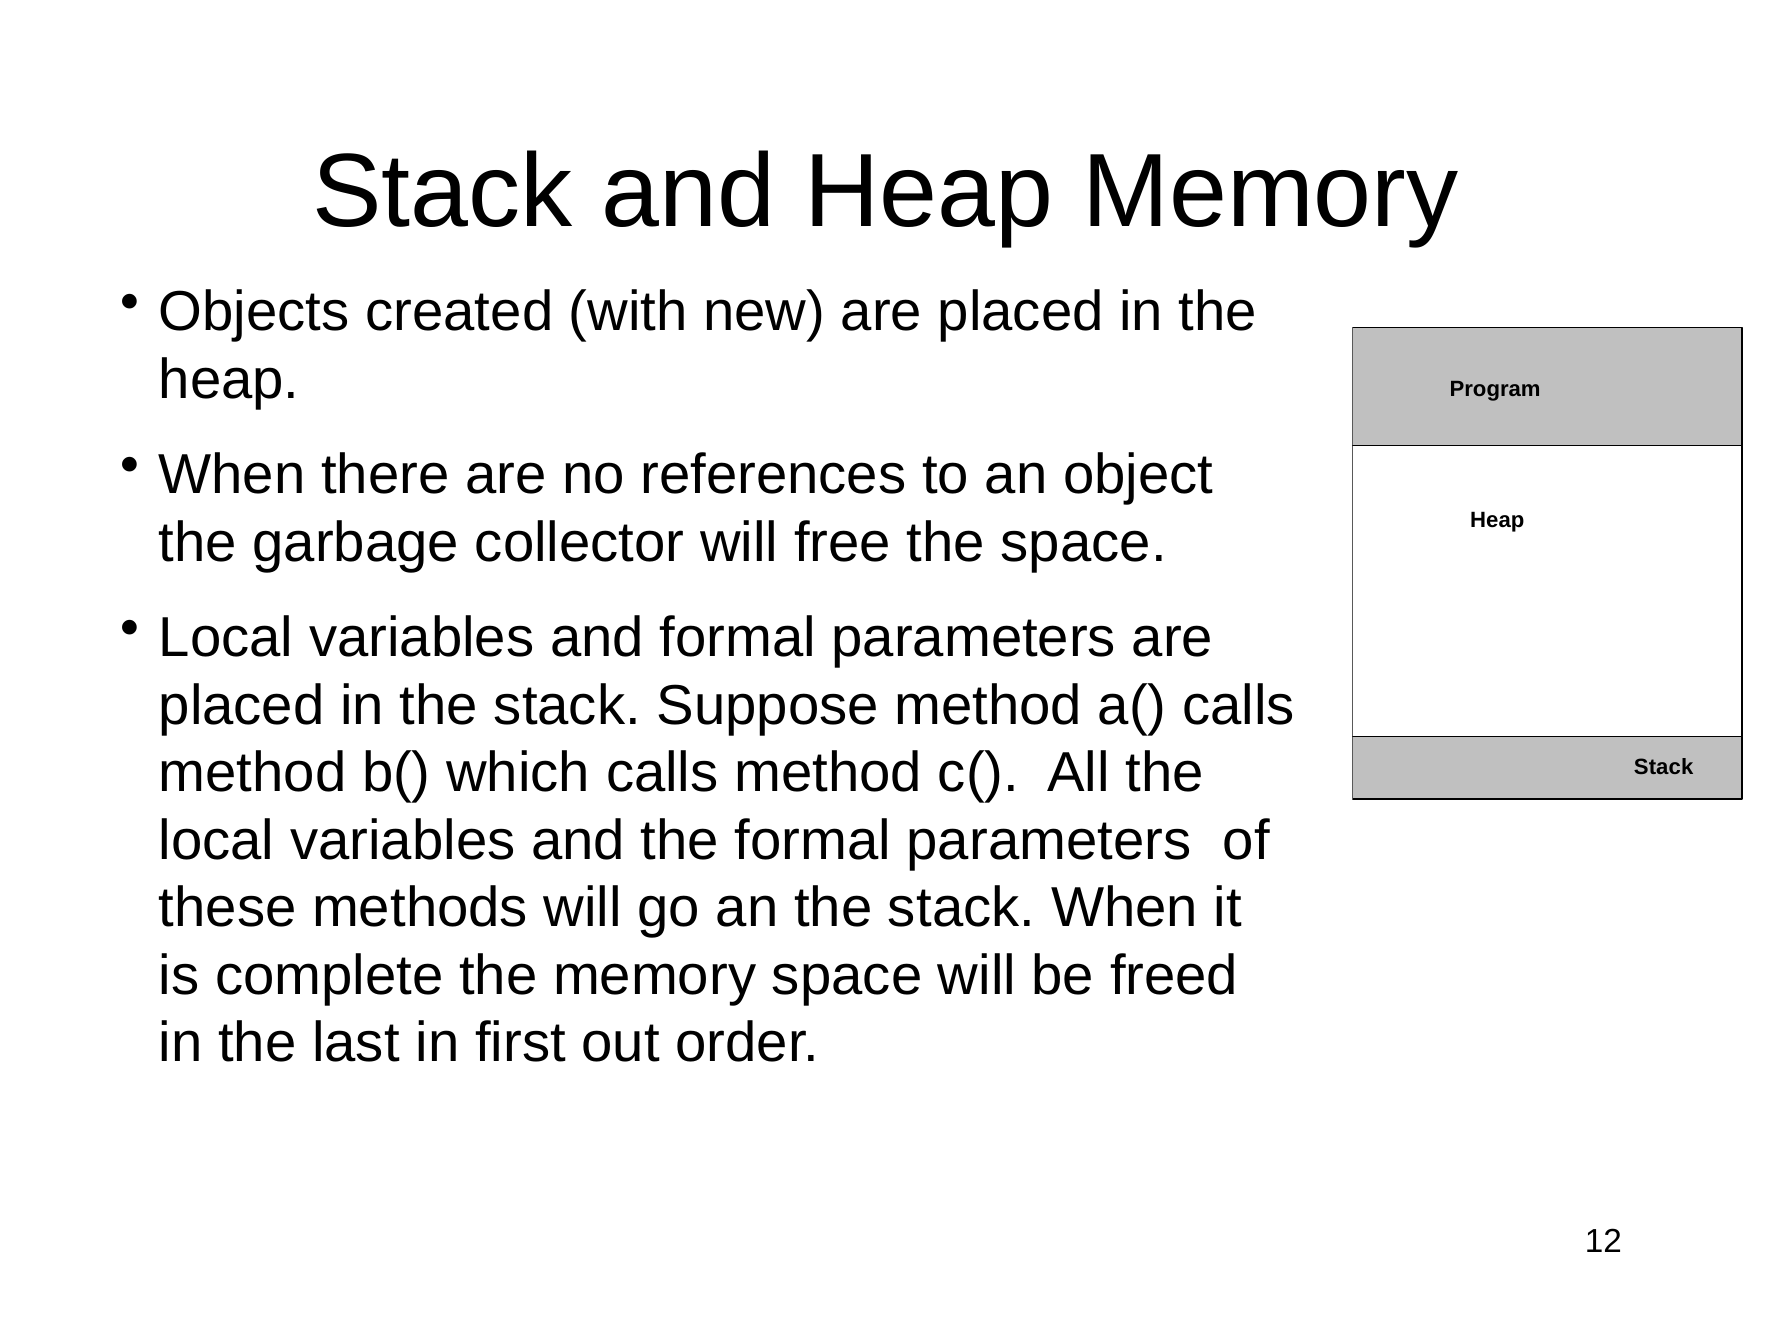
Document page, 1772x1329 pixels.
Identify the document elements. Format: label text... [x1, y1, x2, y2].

text_box Objects created (with new) are placed in the heap. When there are no references to an object the garbage collector will free the space. Local variables and formal parameters are placed in the stack. Suppose method a() calls method b() which calls method c(). All the local variables and the formal parameters of these methods will go an the stack. When it is complete the memory space will be freed in the last in first out order. [103, 265, 1315, 1082]
title Stack and Heap Memory [132, 118, 1639, 251]
slide_number 12 [1269, 1210, 1640, 1300]
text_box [1352, 326, 1772, 828]
